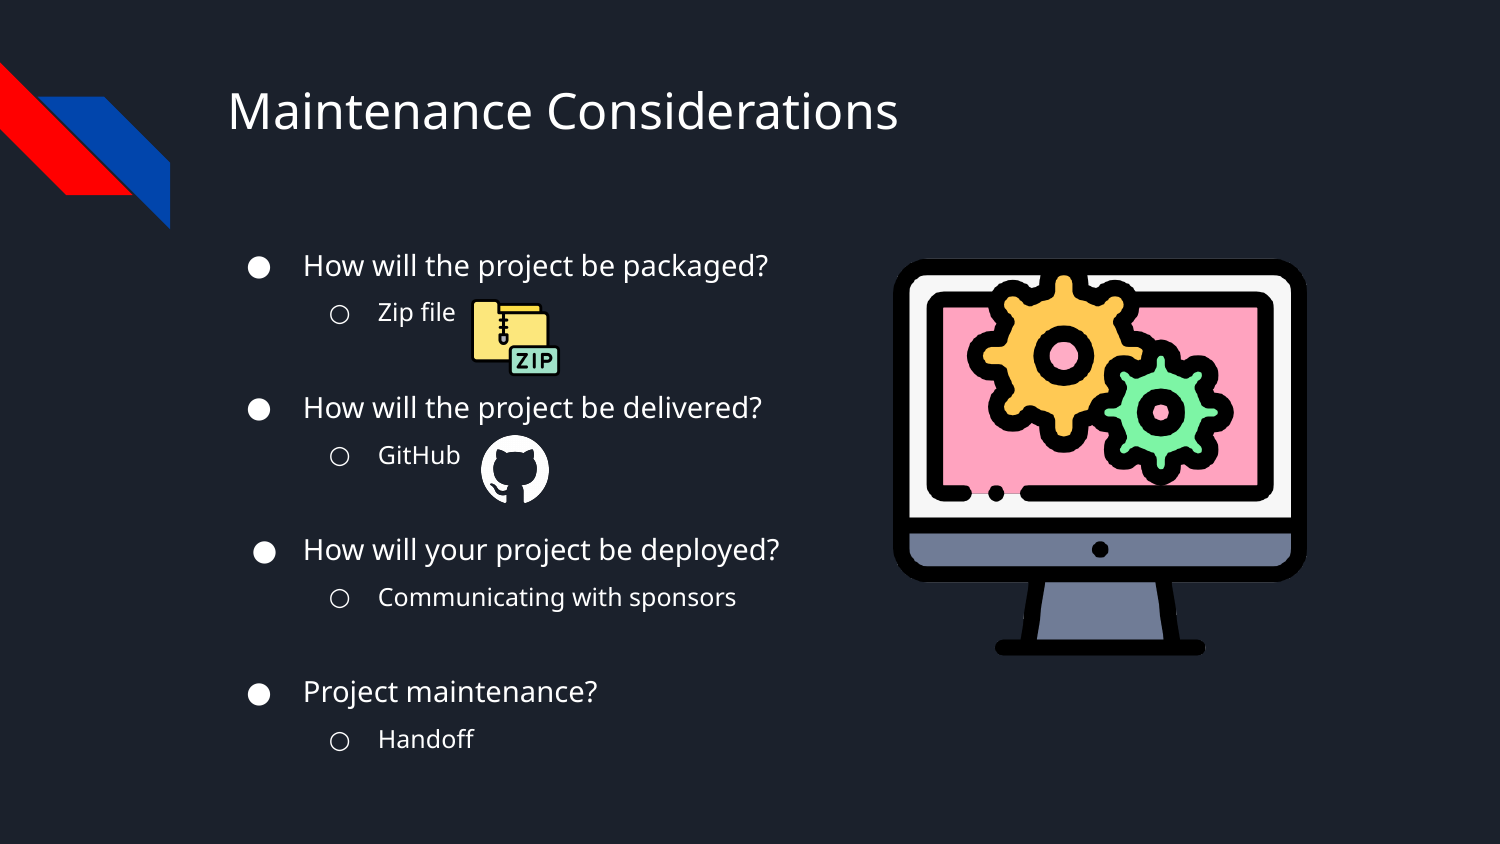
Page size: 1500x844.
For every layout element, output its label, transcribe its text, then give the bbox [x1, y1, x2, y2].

picture [465, 288, 565, 387]
picture [481, 435, 549, 503]
title Maintenance Considerations [212, 64, 1368, 214]
picture [893, 250, 1307, 663]
list How will the project be packaged? Zip file How will the project be delivered? GitHub How will your project be deployed? Communicating with sponsors Project maintenance? Handoff [212, 214, 1368, 743]
